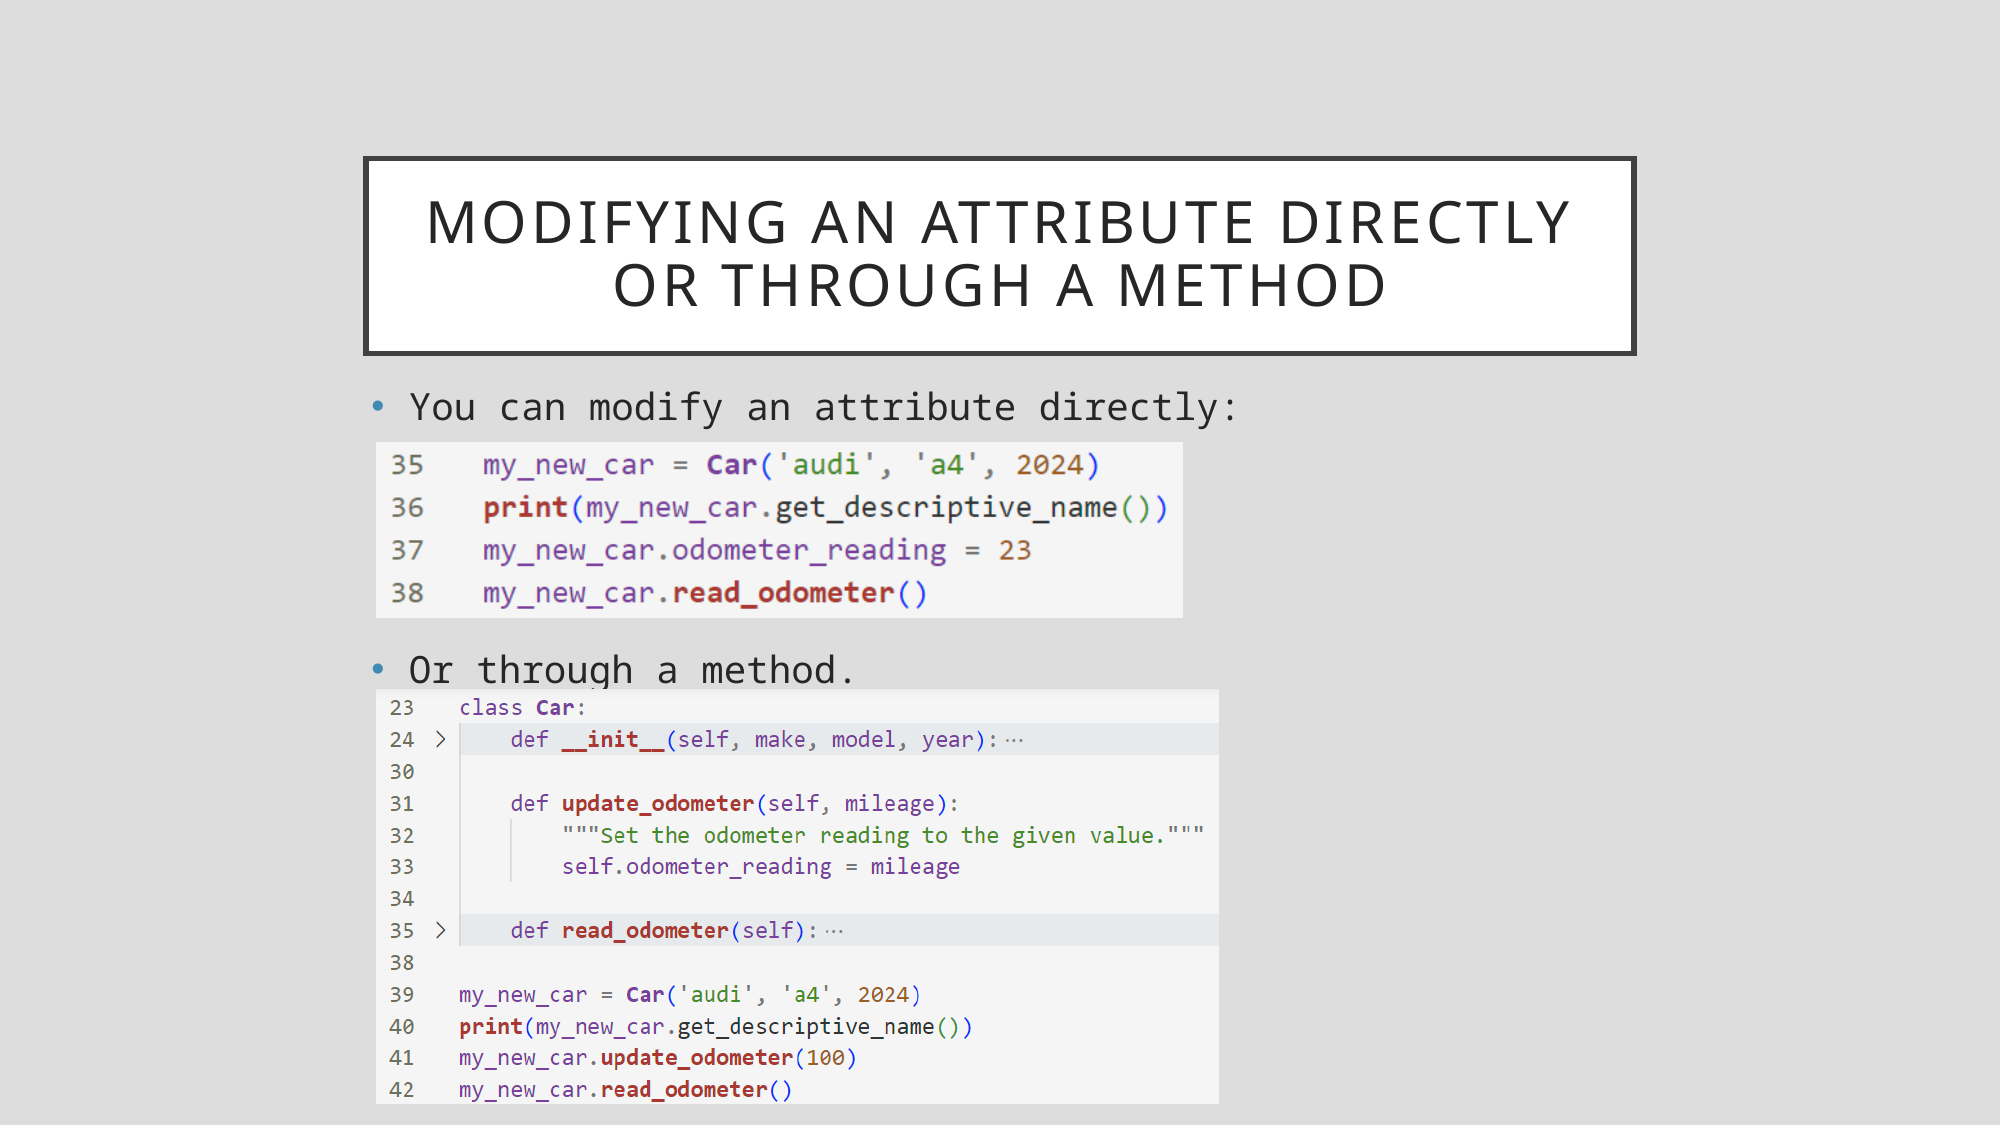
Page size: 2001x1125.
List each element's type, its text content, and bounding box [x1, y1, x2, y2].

picture [376, 442, 1183, 618]
list You can modify an attribute directly: Or through a method. [356, 375, 1625, 1004]
title Modifying an attribute directly or through a method [363, 156, 1637, 356]
picture [376, 689, 1219, 1104]
